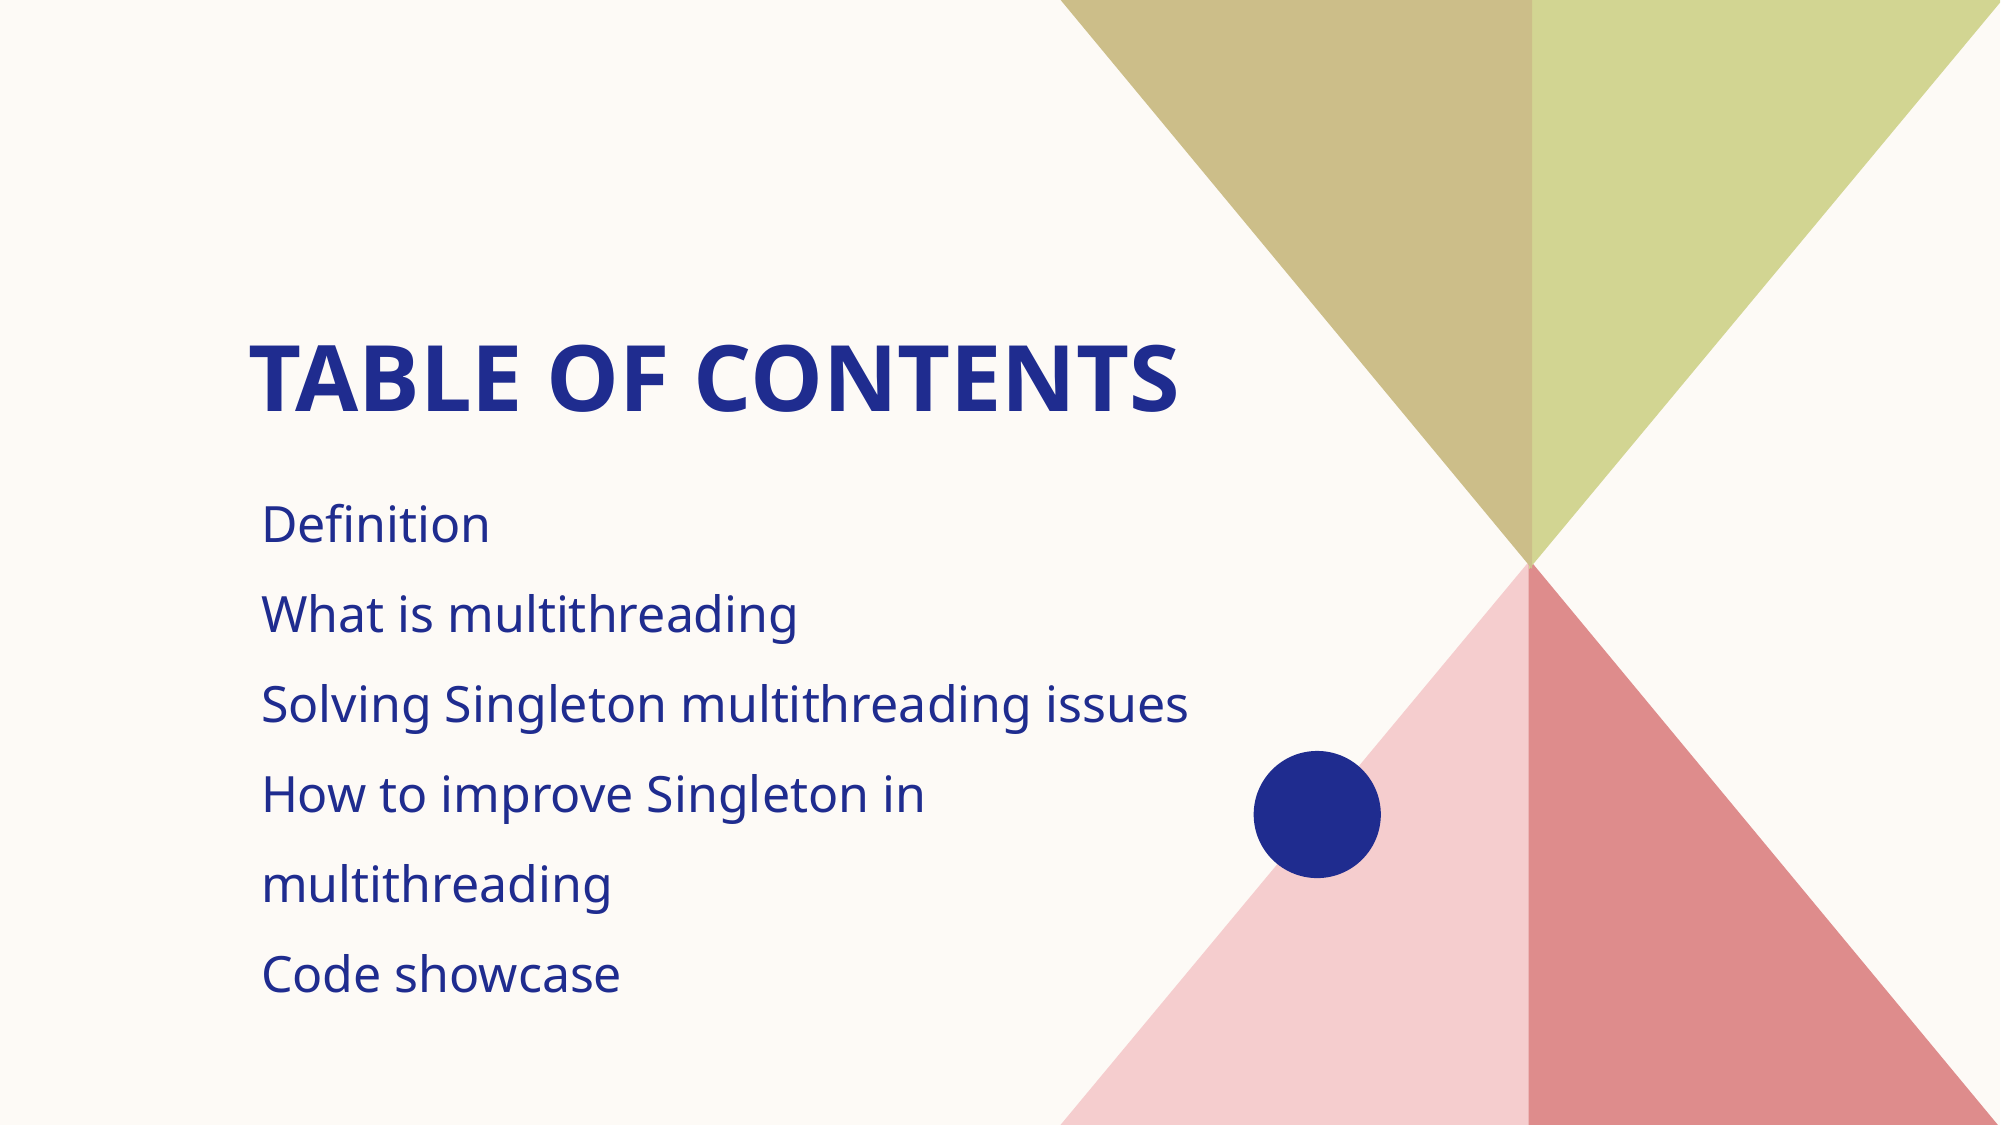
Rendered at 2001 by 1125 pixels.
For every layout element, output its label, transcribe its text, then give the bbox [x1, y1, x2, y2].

list Definition What is multithreading Solving Singleton multithreading issues How to improve Singleton in multithreading ​Code showcase [246, 454, 1278, 967]
title Table of contents [233, 311, 1430, 438]
